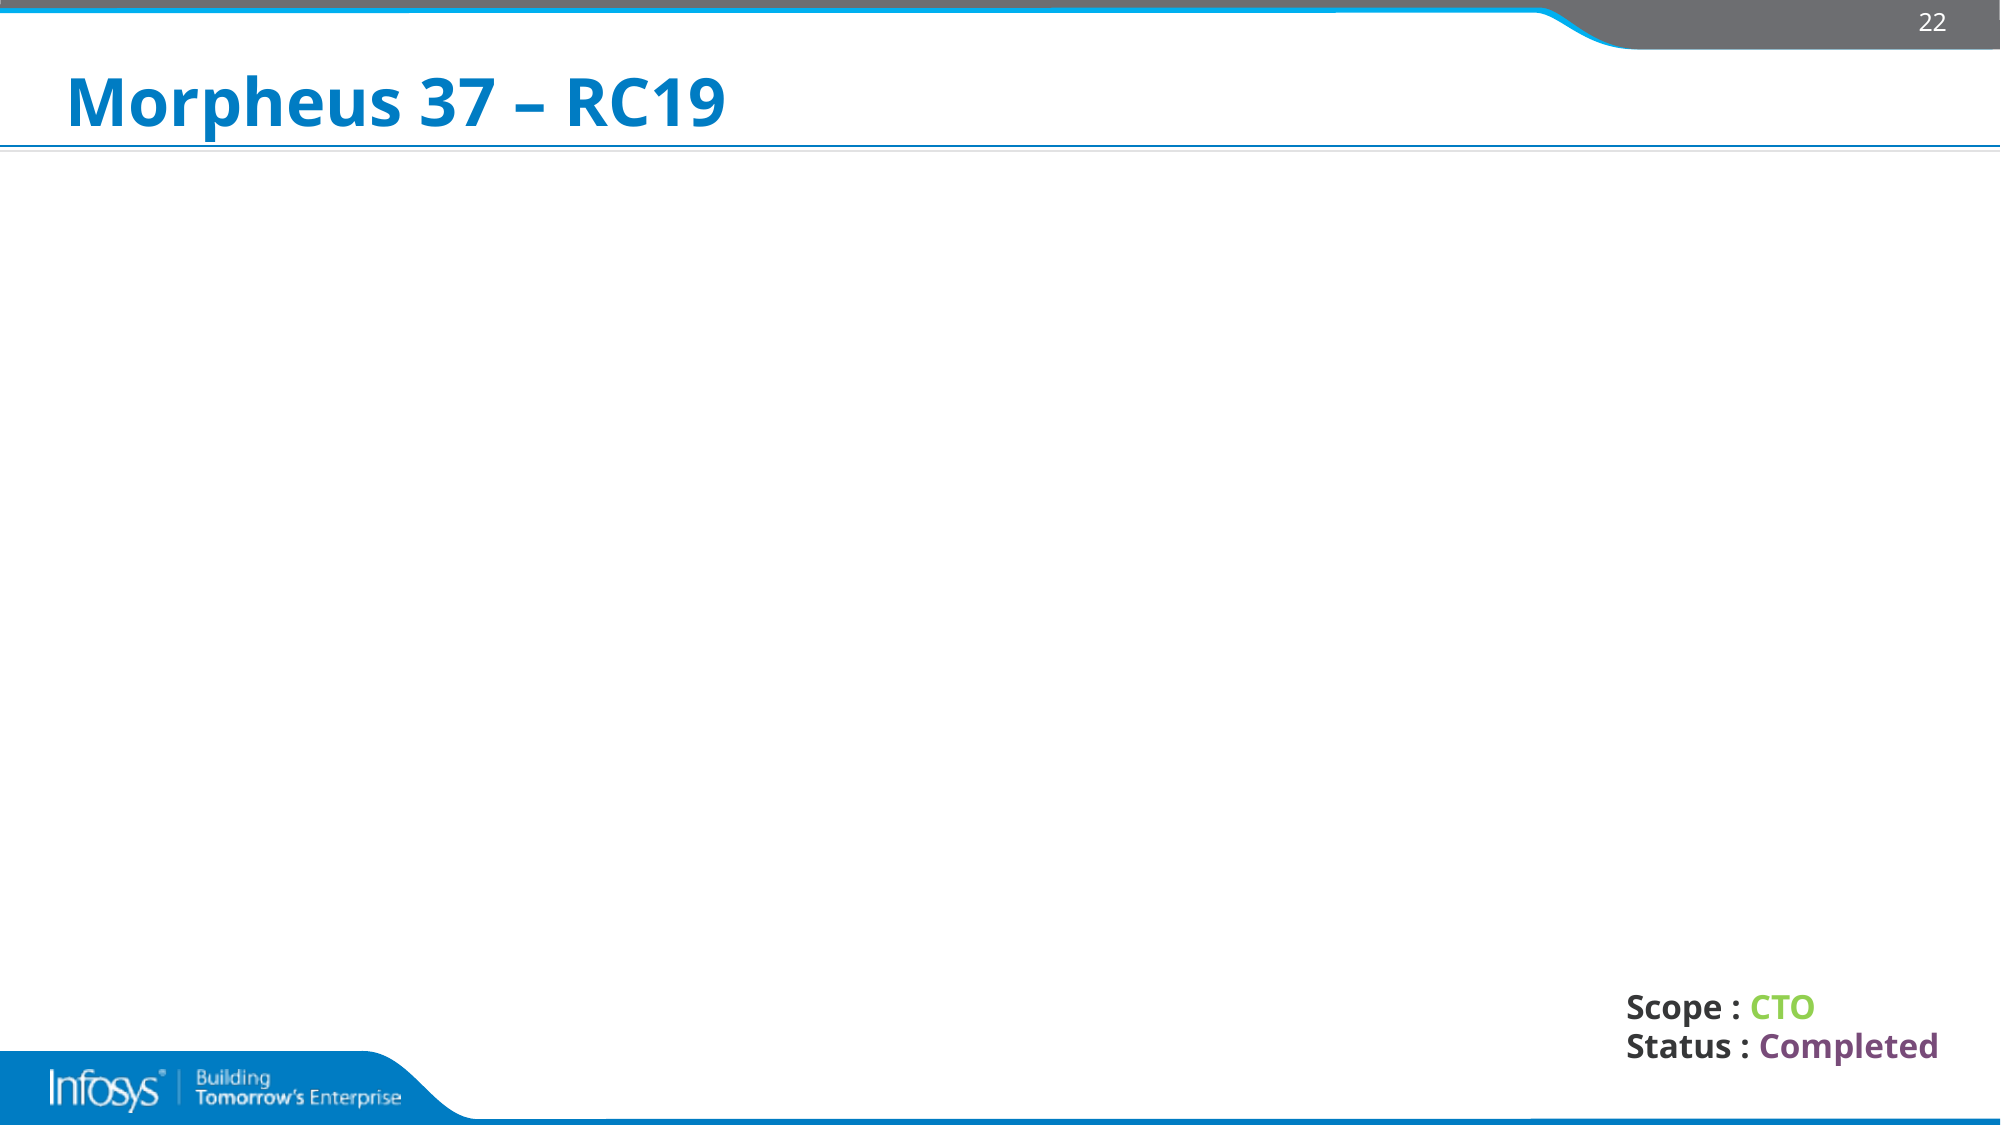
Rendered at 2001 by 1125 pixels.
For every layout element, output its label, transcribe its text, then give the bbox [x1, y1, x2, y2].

footer [1247, 5, 1832, 42]
slide_number 22 [1913, 5, 1950, 42]
title Morpheus 37 – RC19 [50, 31, 1951, 149]
picture [50, 1069, 401, 1113]
text_box Scope : CTO Status : Completed [1609, 965, 1984, 1087]
